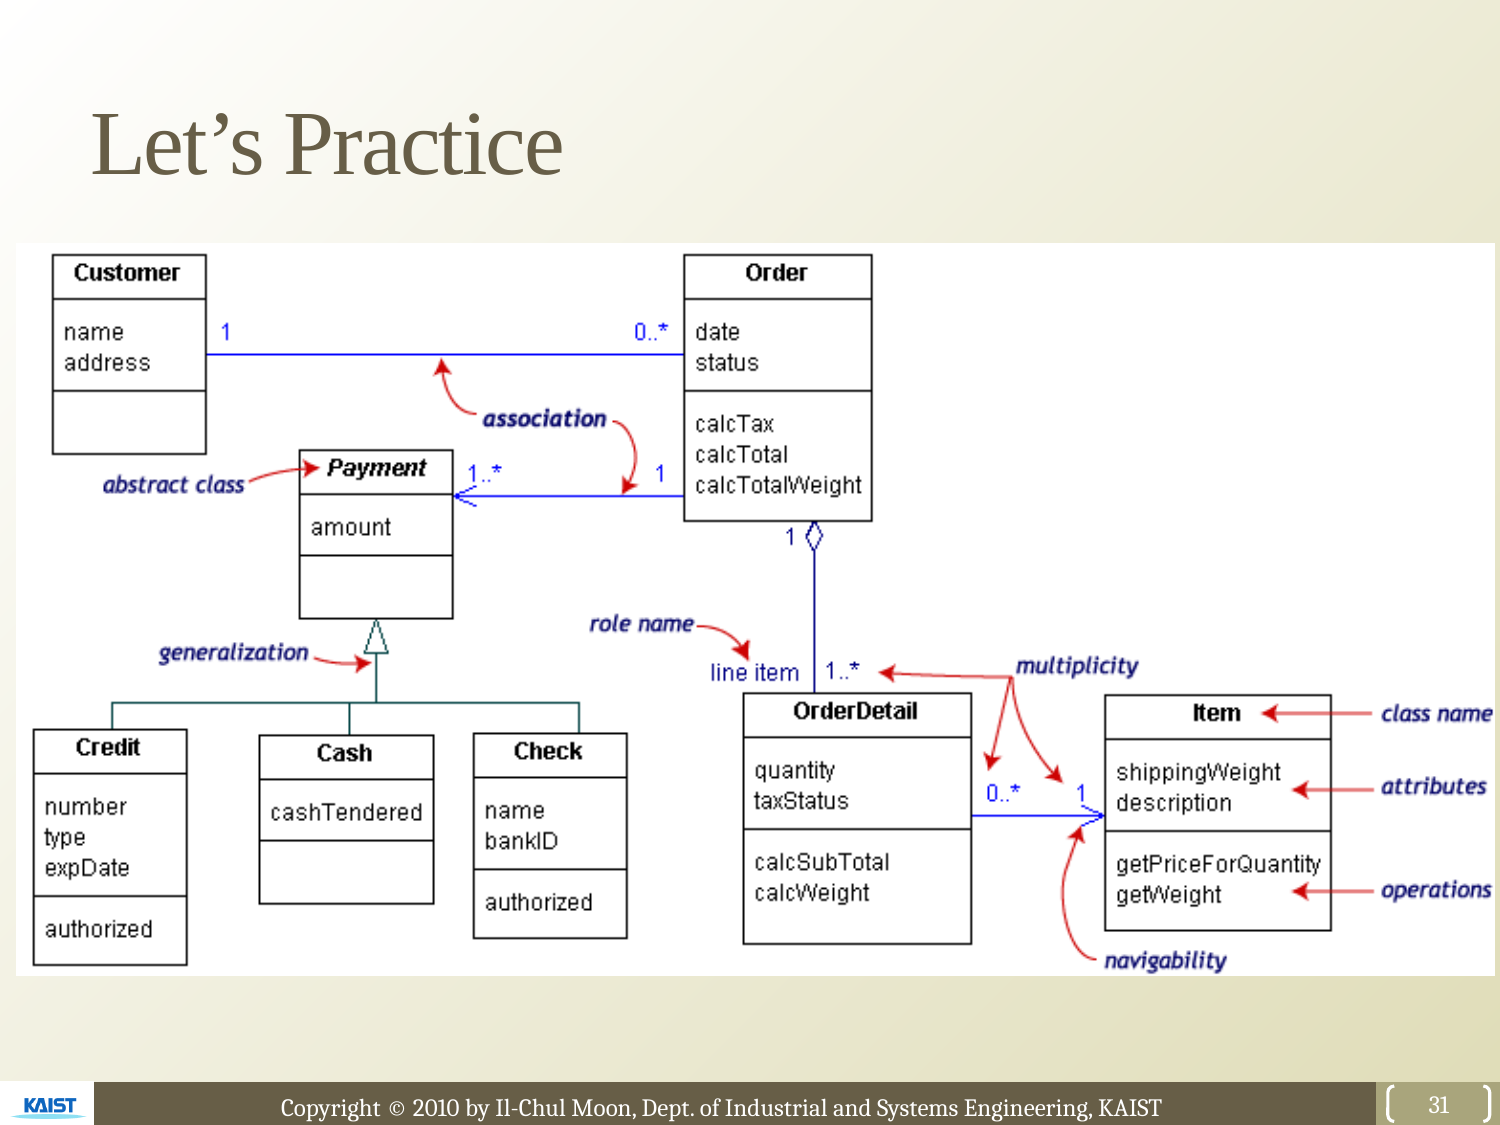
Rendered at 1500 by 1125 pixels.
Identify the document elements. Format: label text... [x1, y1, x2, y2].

title Let’s Practice [75, 45, 1459, 232]
picture [15, 243, 1495, 977]
picture [0, 1081, 94, 1125]
slide_number 31 [1386, 1084, 1492, 1123]
